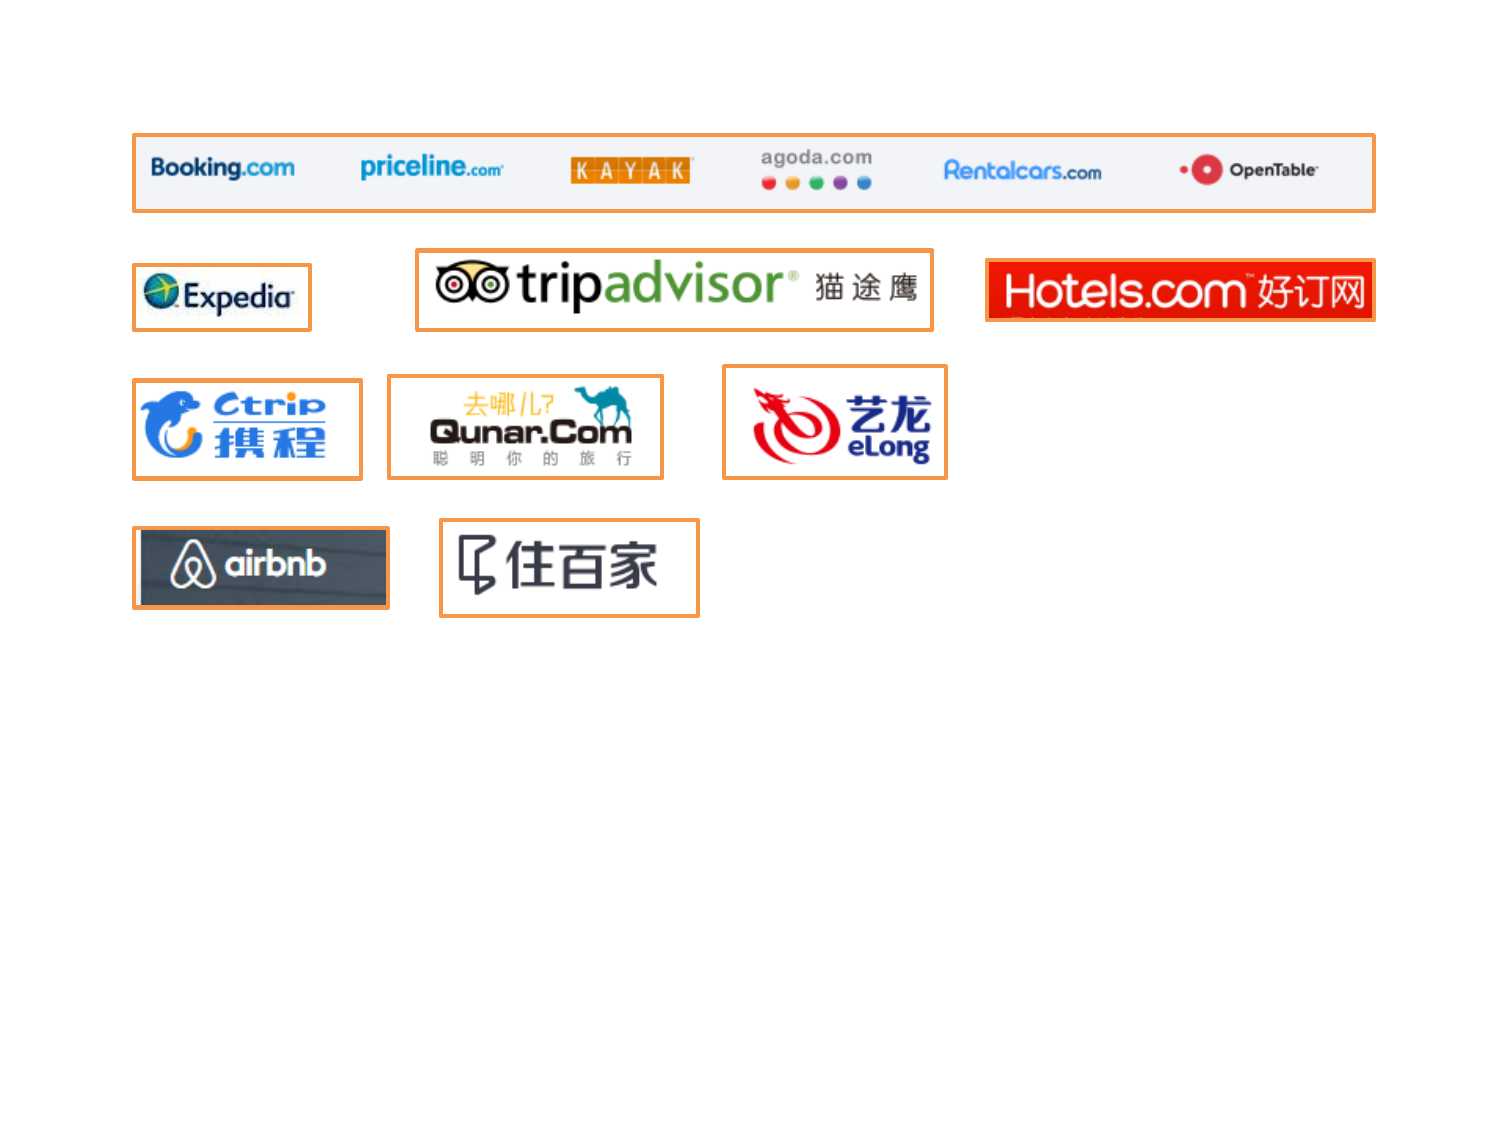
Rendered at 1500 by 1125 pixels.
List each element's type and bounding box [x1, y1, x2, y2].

picture [726, 368, 944, 477]
picture [418, 252, 931, 328]
picture [390, 377, 660, 477]
picture [135, 382, 360, 477]
picture [135, 266, 308, 328]
picture [988, 261, 1372, 319]
picture [135, 530, 386, 606]
picture [135, 136, 1372, 210]
picture [442, 521, 697, 615]
